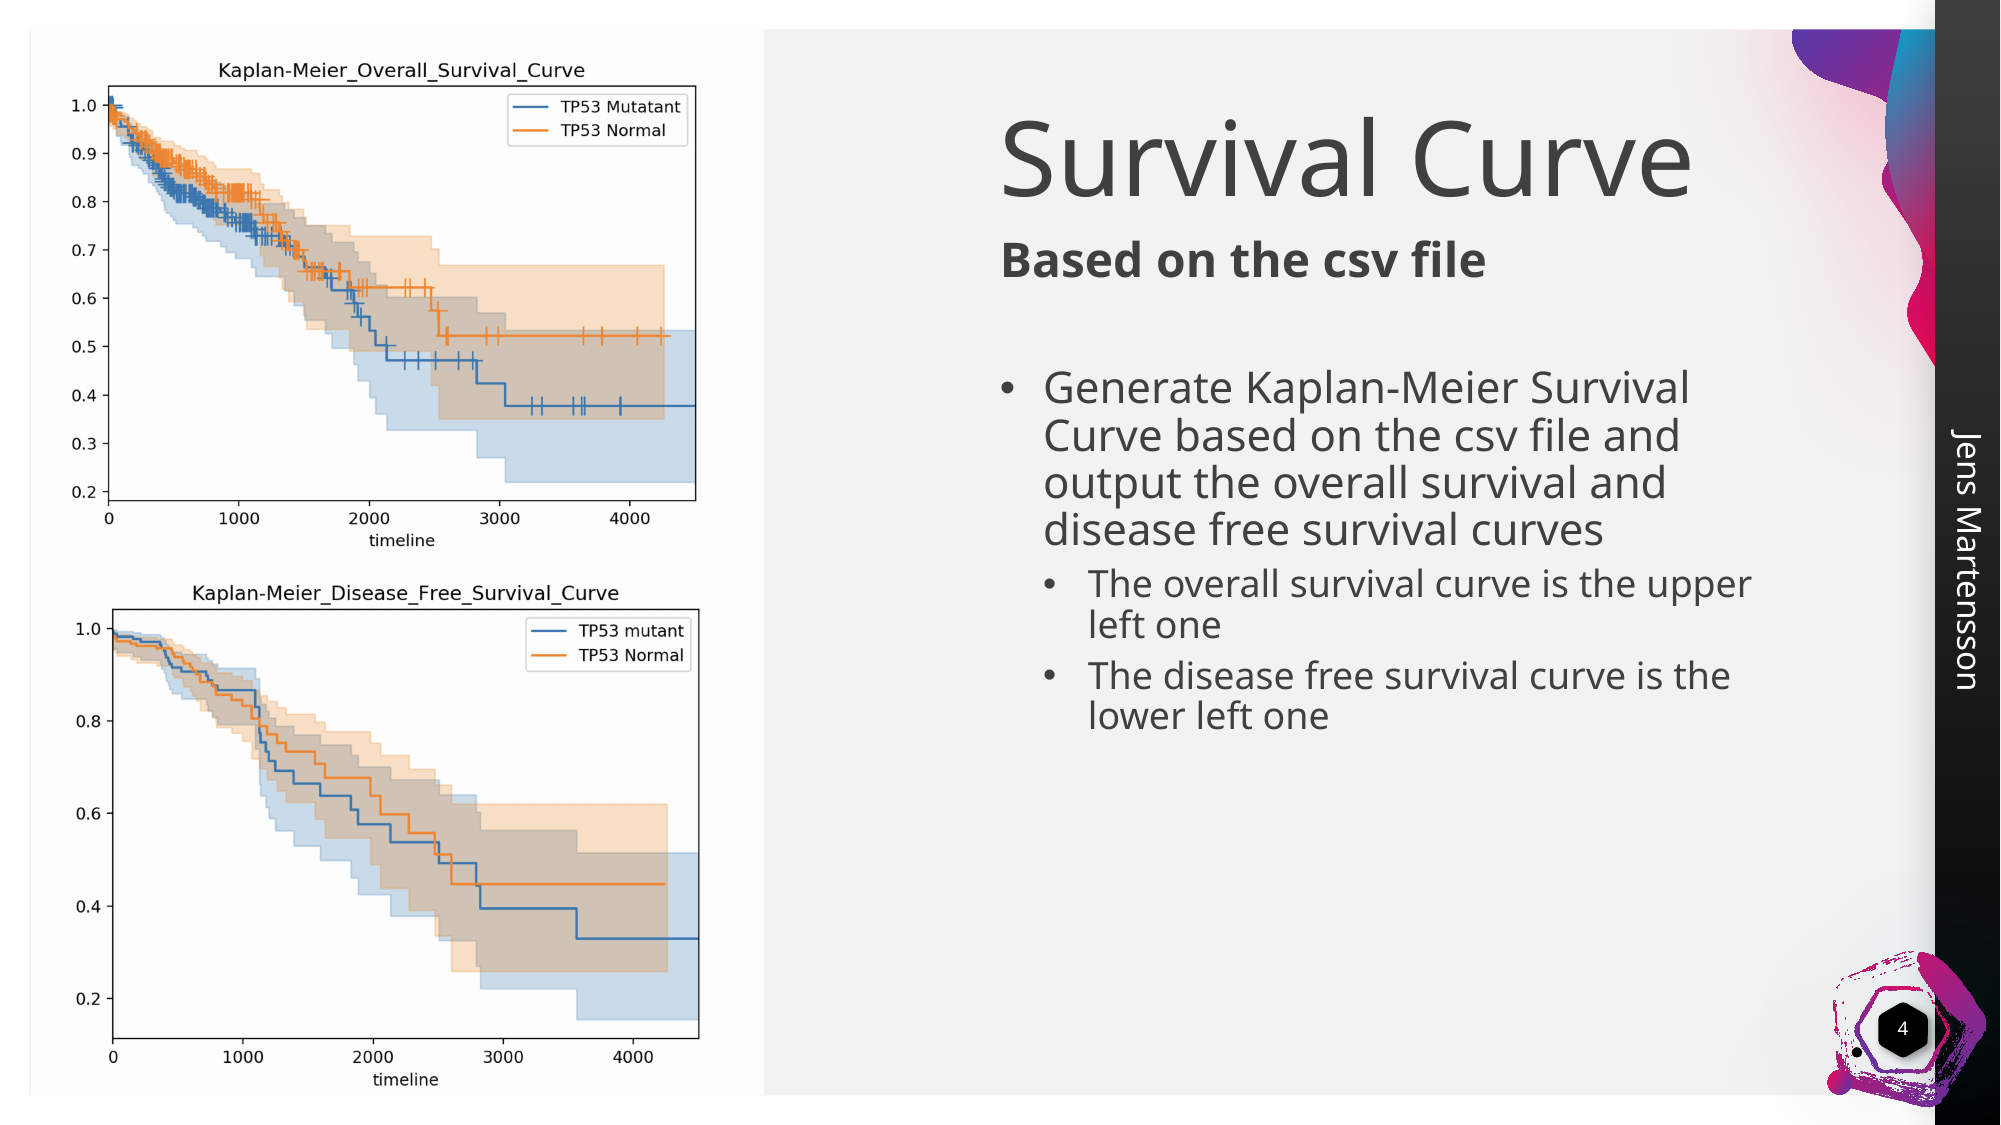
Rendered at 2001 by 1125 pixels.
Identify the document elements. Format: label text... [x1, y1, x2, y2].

list Based on the csv file [999, 236, 1790, 296]
list Generate Kaplan-Meier Survival Curve based on the csv file and output the overall survival and disease free survival curves The overall survival curve is the upper left one The disease free survival curve is the lower left one [999, 366, 1790, 1004]
picture [31, 28, 764, 1095]
slide_number 4 [1872, 1001, 1934, 1057]
title Survival Curve [999, 106, 1790, 225]
